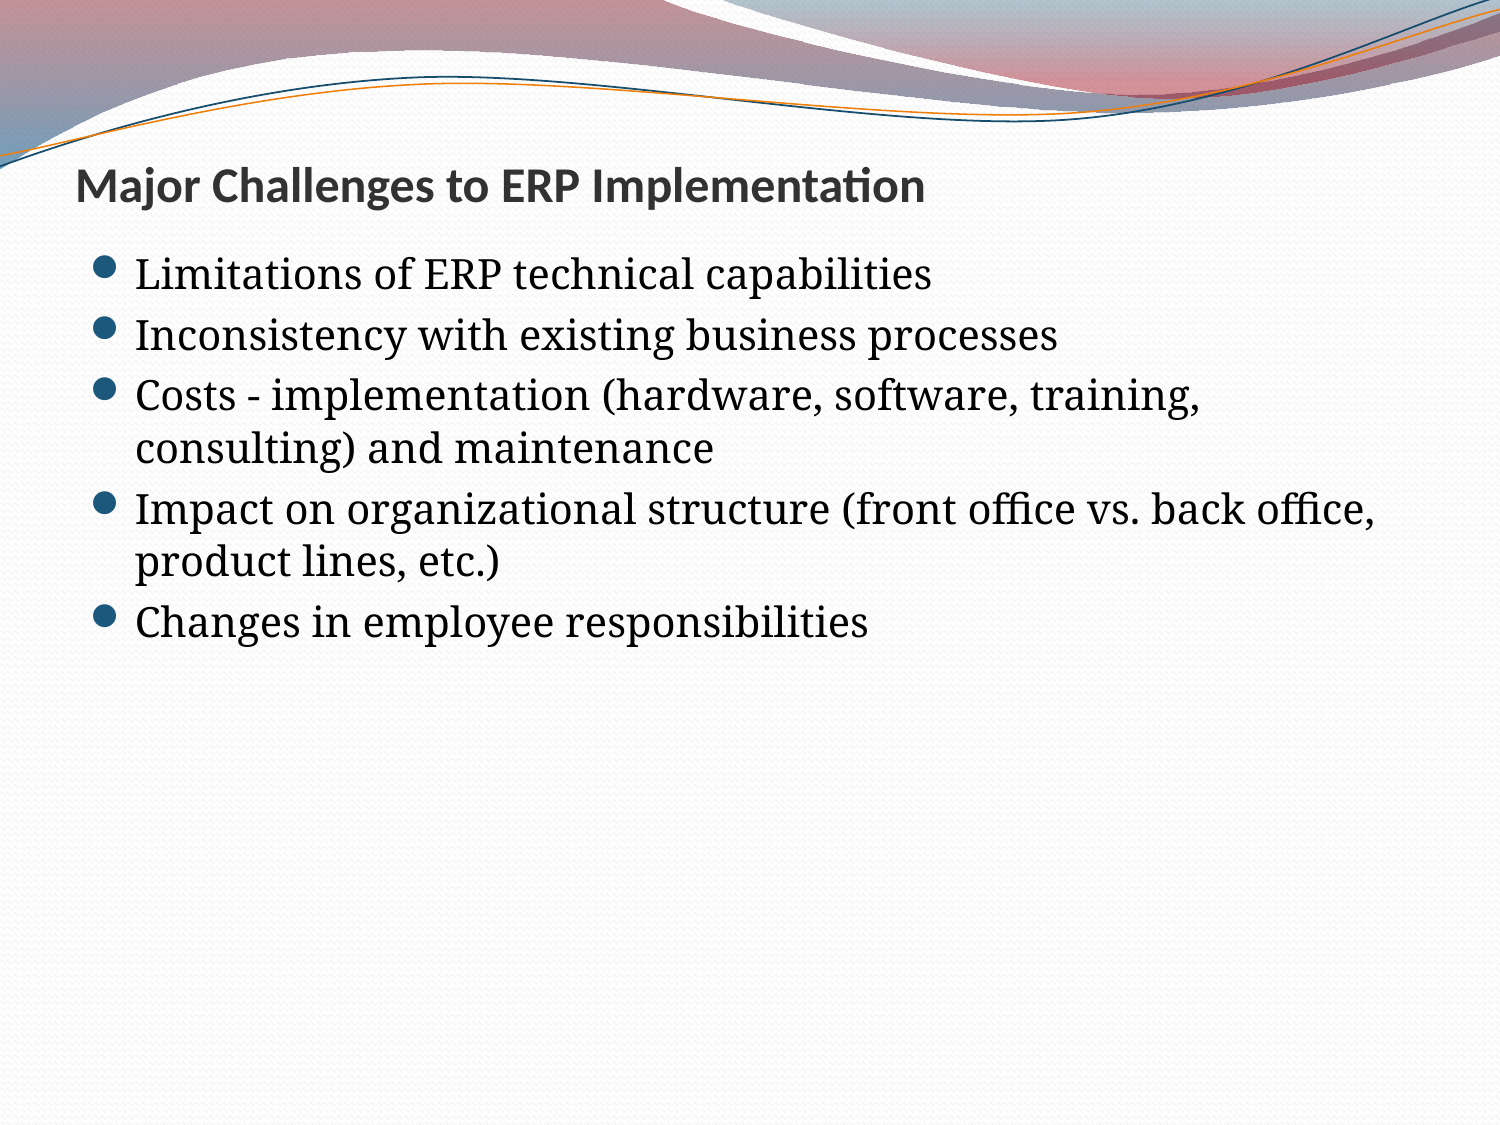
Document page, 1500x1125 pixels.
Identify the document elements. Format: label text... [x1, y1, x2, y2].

title Major Challenges to ERP Implementation [75, 115, 1425, 213]
list Limitations of ERP technical capabilities Inconsistency with existing business processes Costs - implementation (hardware, software, training, consulting) and maintenance Impact on organizational structure (front office vs. back office, product lines, etc.) Changes in employee responsibilities [75, 237, 1425, 1038]
